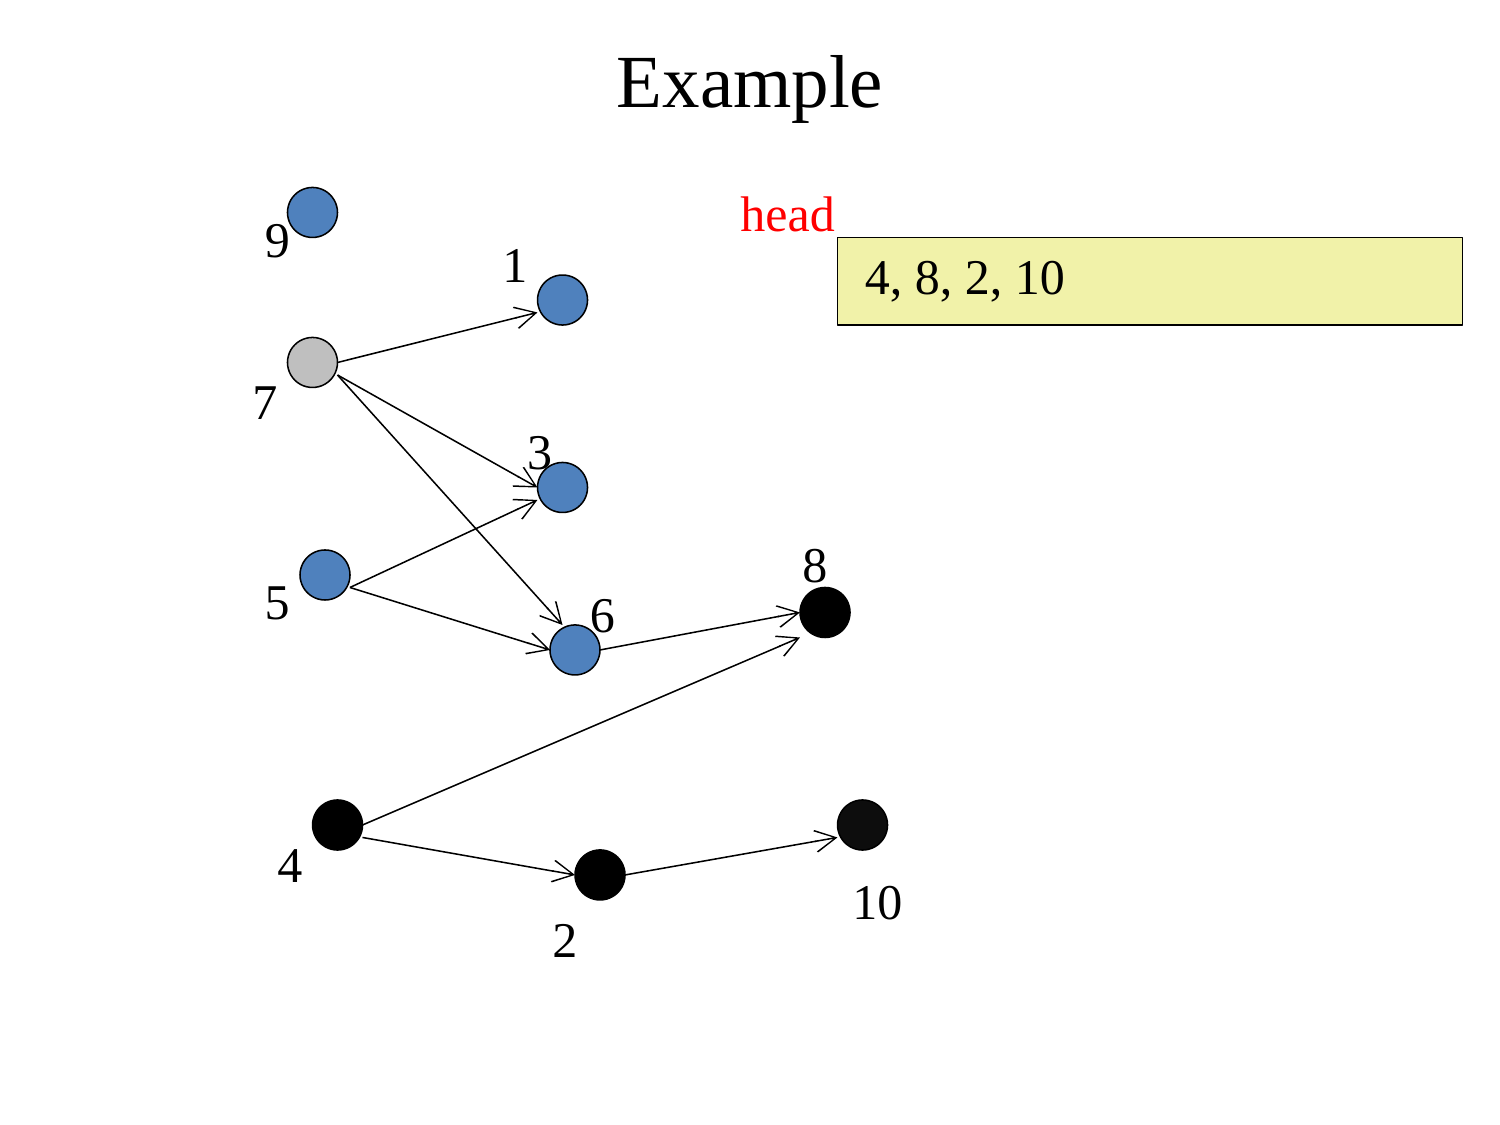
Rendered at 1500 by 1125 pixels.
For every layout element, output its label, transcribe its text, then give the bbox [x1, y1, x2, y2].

text_box [837, 799, 888, 851]
text_box head [725, 174, 850, 249]
text_box [575, 849, 625, 899]
text_box [350, 499, 538, 587]
text_box [362, 635, 800, 826]
text_box 10 [837, 862, 938, 938]
text_box [349, 587, 550, 655]
text_box 2 [537, 899, 613, 975]
text_box [800, 600, 851, 638]
text_box [362, 837, 575, 883]
text_box [625, 605, 800, 646]
text_box [291, 187, 338, 238]
text_box [476, 529, 563, 625]
text_box 3 [512, 412, 575, 488]
text_box [312, 799, 363, 851]
text_box [550, 624, 600, 675]
text_box 8 [787, 524, 863, 600]
text_box 1 [487, 224, 550, 300]
text_box 7 [237, 362, 288, 438]
text_box [287, 337, 338, 388]
text_box 6 [575, 574, 625, 650]
text_box [337, 306, 538, 363]
text_box [537, 275, 588, 326]
text_box [303, 549, 351, 601]
text_box 4 [262, 824, 313, 900]
text_box 5 [249, 562, 313, 638]
text_box [624, 830, 838, 876]
text_box Example [50, 24, 1450, 130]
text_box 9 [249, 199, 300, 275]
text_box [537, 465, 588, 513]
text_box 4, 8, 2, 10 [837, 237, 1463, 325]
